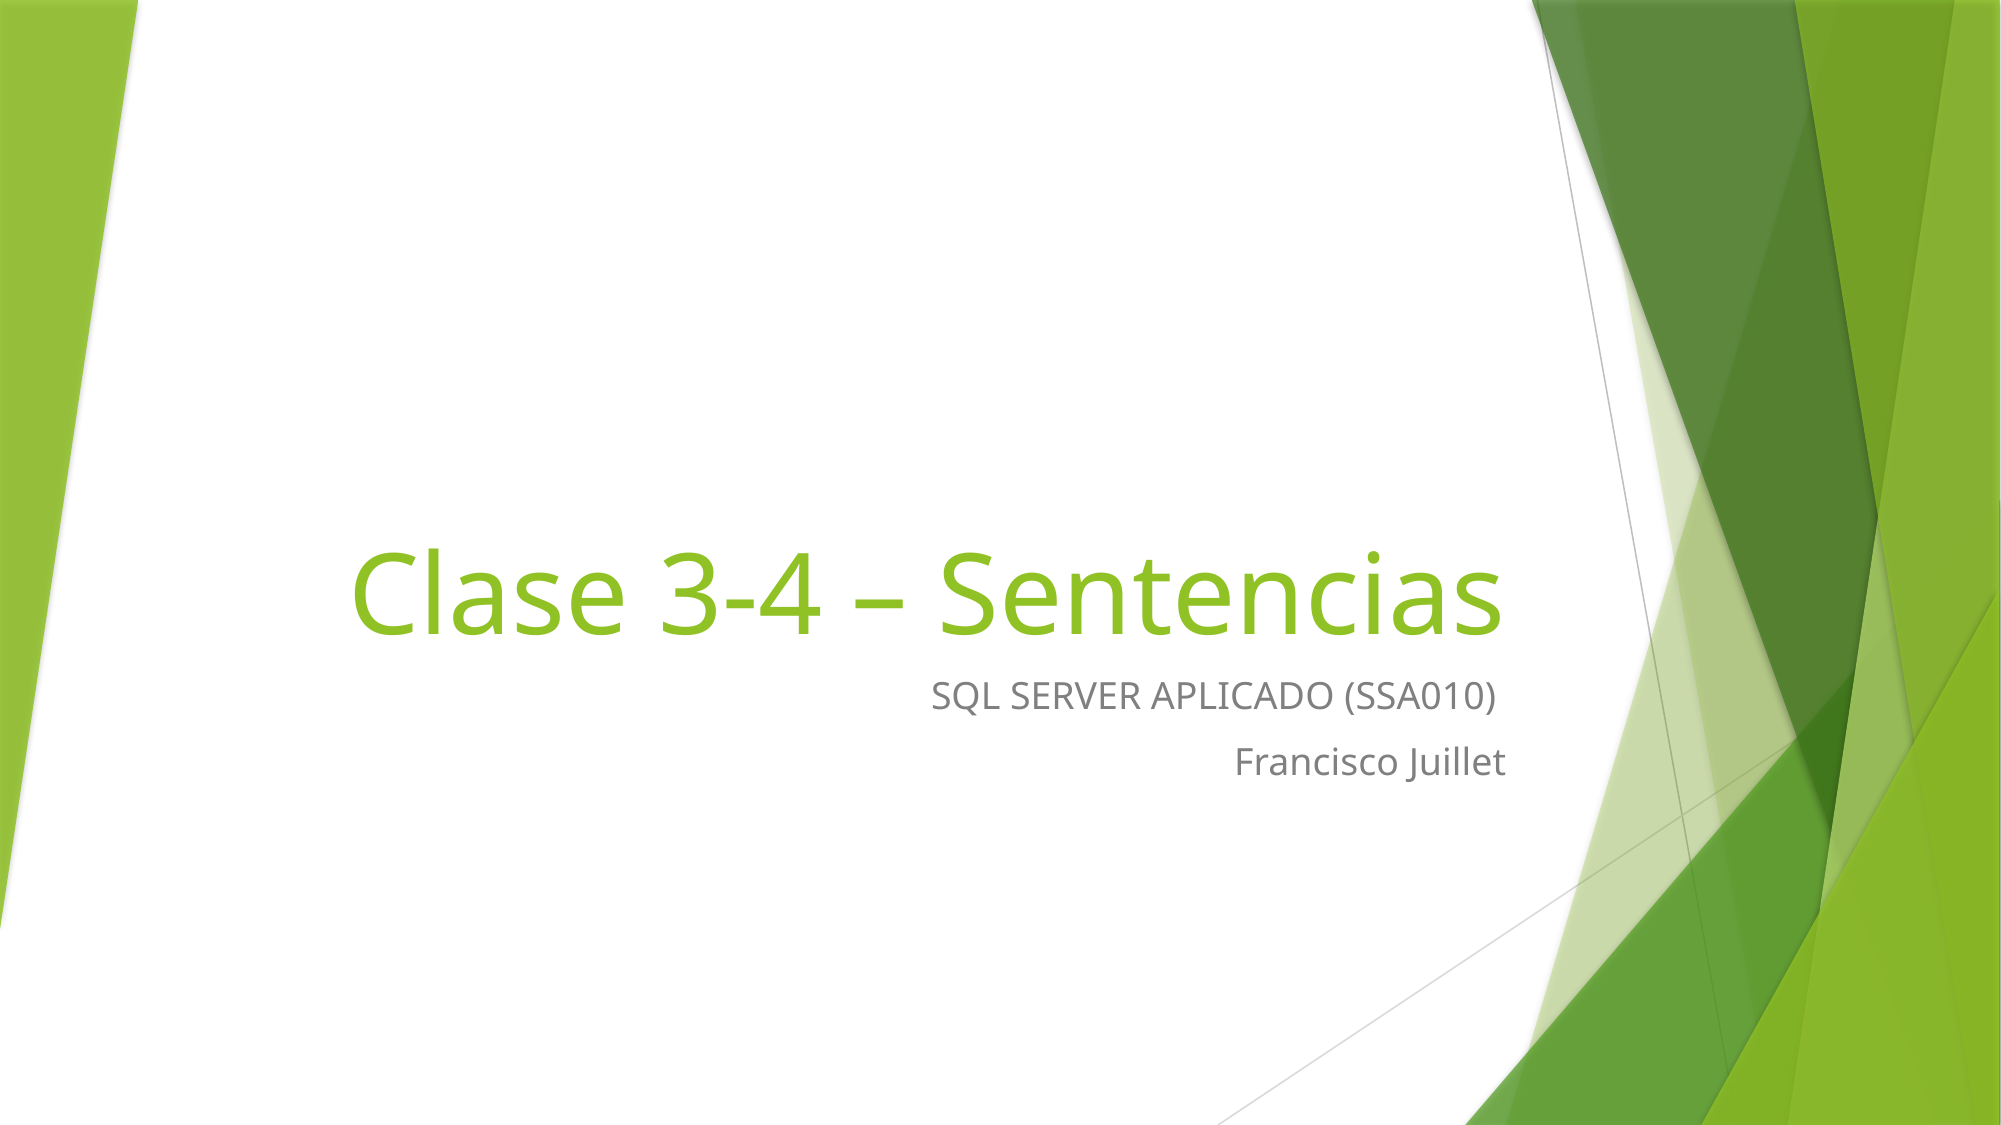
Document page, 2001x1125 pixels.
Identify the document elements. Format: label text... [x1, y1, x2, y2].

title Clase 3-4 – Sentencias [247, 394, 1522, 664]
subtitle SQL SERVER APLICADO (SSA010) Francisco Juillet [247, 664, 1522, 845]
